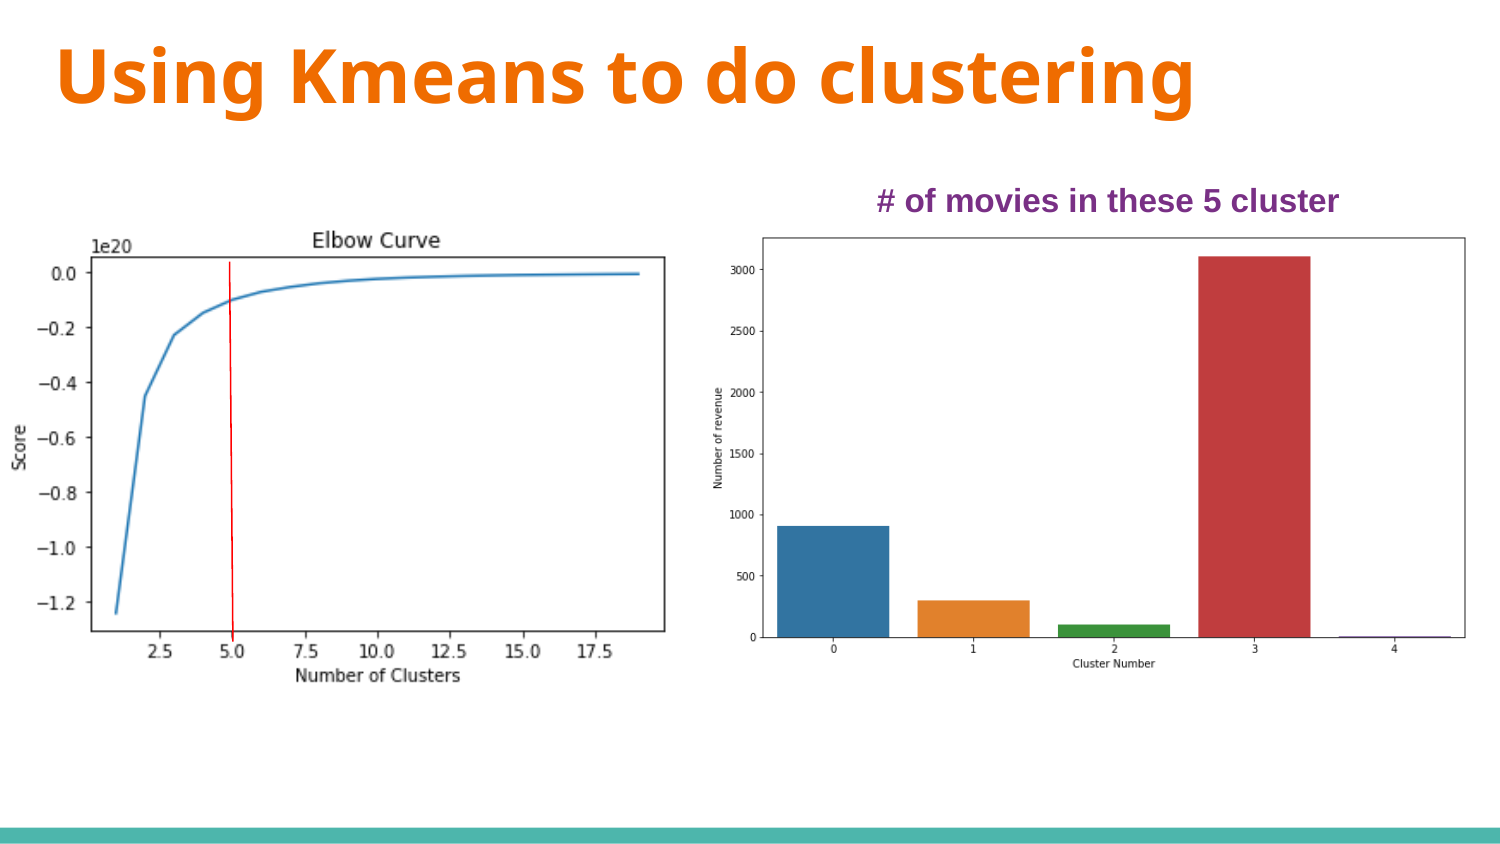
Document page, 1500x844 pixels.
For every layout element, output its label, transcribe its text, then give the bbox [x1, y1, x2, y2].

picture [0, 218, 683, 697]
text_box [229, 261, 234, 642]
text_box # of movies in these 5 cluster [861, 171, 1410, 225]
title Using Kmeans to do clustering [39, 13, 1438, 130]
picture [707, 226, 1476, 677]
